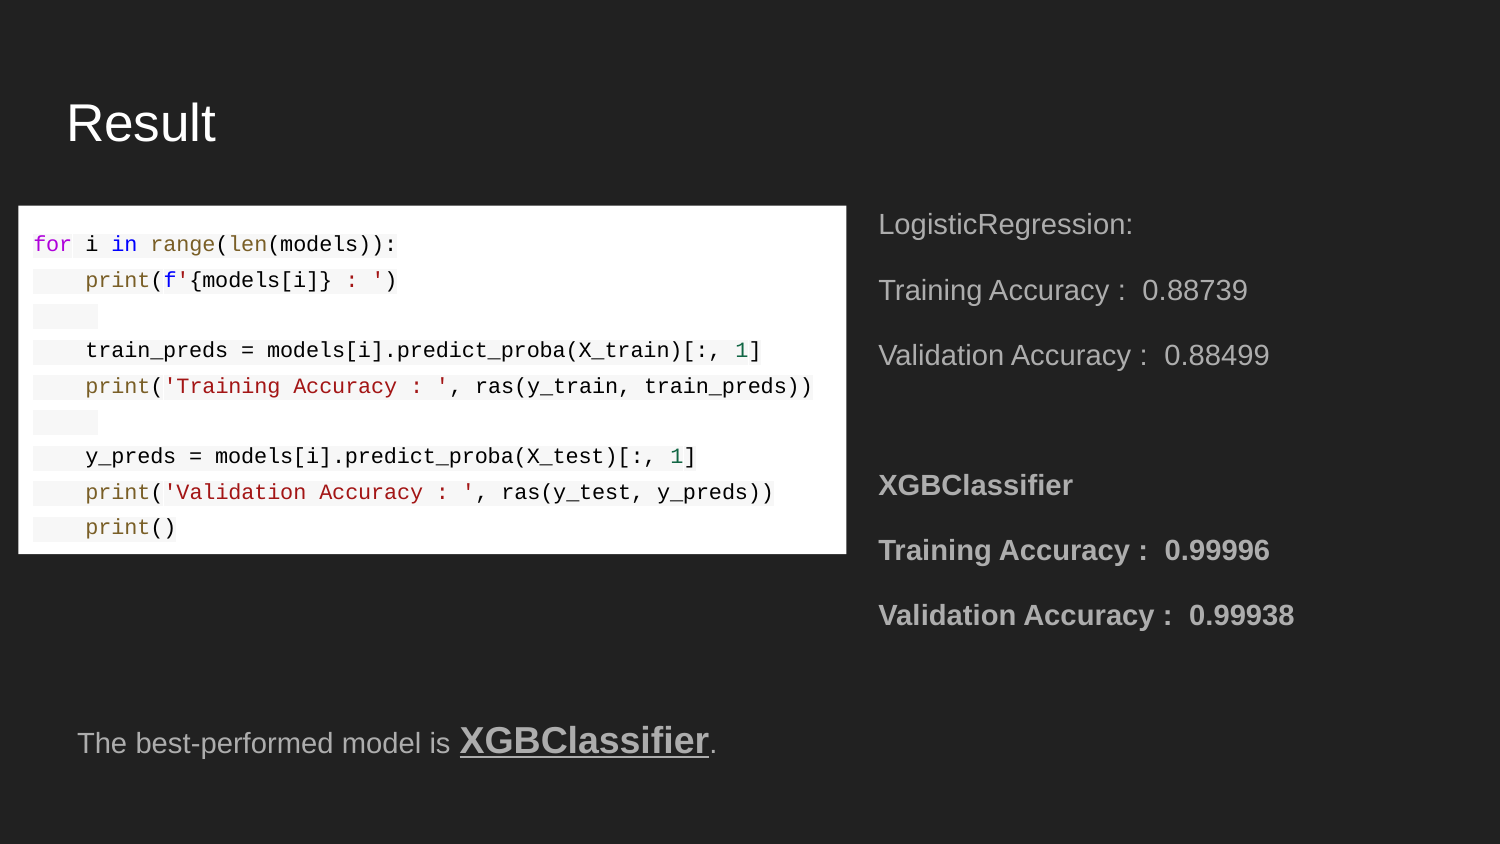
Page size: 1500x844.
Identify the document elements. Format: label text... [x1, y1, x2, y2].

text_box for i in range(len(models)): print(f'{models[i]} : ') train_preds = models[i].predict_proba(X_train)[:, 1] print('Training Accuracy : ', ras(y_train, train_preds)) y_preds = models[i].predict_proba(X_test)[:, 1] print('Validation Accuracy : ', ras(y_test, y_preds)) print() [18, 205, 847, 555]
list LogisticRegression: Training Accuracy : 0.88739 Validation Accuracy : 0.88499 XGBClassifier Training Accuracy : 0.99996 Validation Accuracy : 0.99938 [863, 185, 1495, 649]
list The best-performed model is XGBClassifier. [62, 694, 1307, 779]
title Result [51, 72, 1449, 167]
